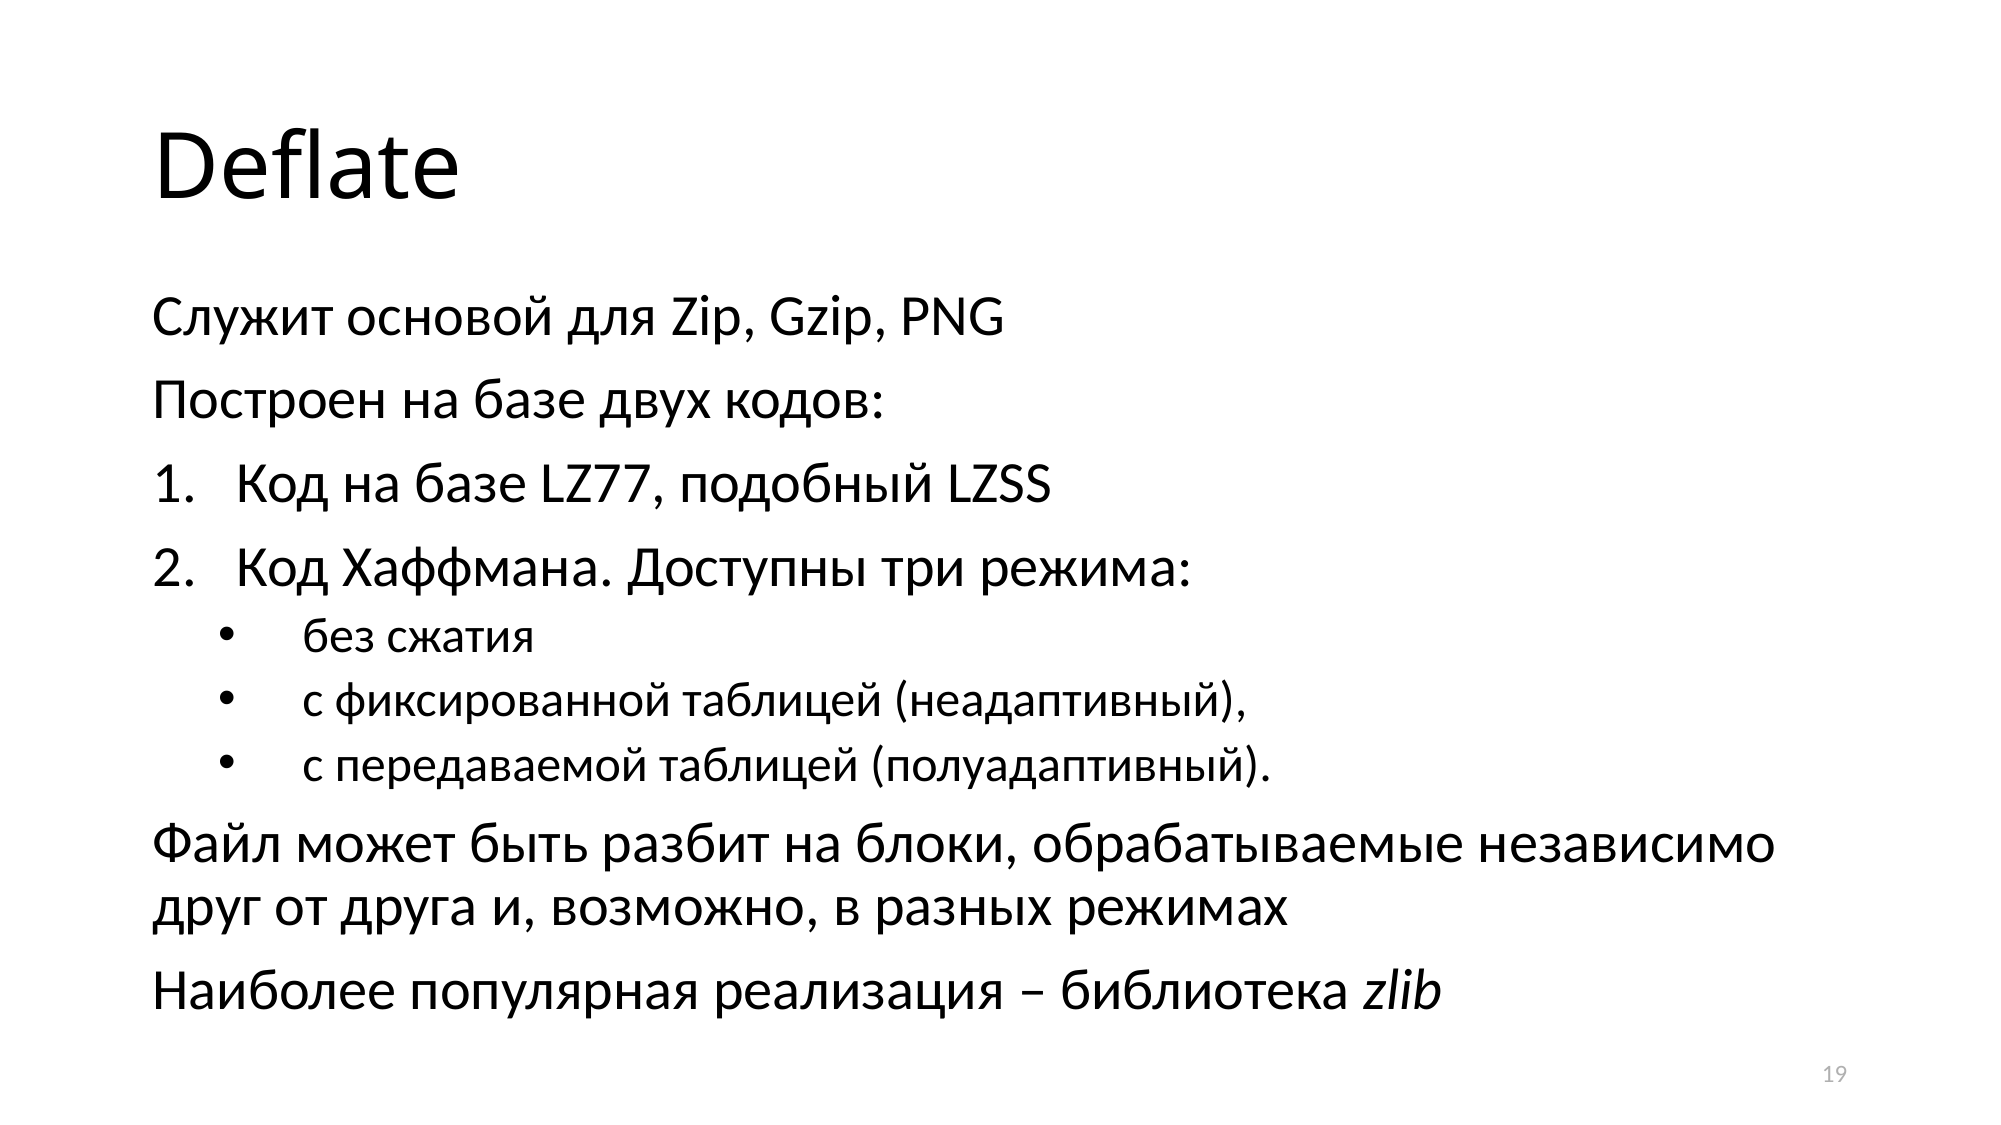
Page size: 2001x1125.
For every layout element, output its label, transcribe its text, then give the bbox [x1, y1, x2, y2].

list Служит основой для Zip, Gzip, PNG Построен на базе двух кодов: Код на базе LZ77, подобный LZSS Код Хаффмана. Доступны три режима: без сжатия с фиксированной таблицей (неадаптивный), с передаваемой таблицей (полуадаптивный). Файл может быть разбит на блоки, обрабатываемые независимо друг от друга и, возможно, в разных режимах Наиболее популярная реализация – библиотека zlib [137, 277, 1863, 1066]
slide_number 19 [1412, 1042, 1863, 1103]
title Deflate [137, 59, 1863, 277]
